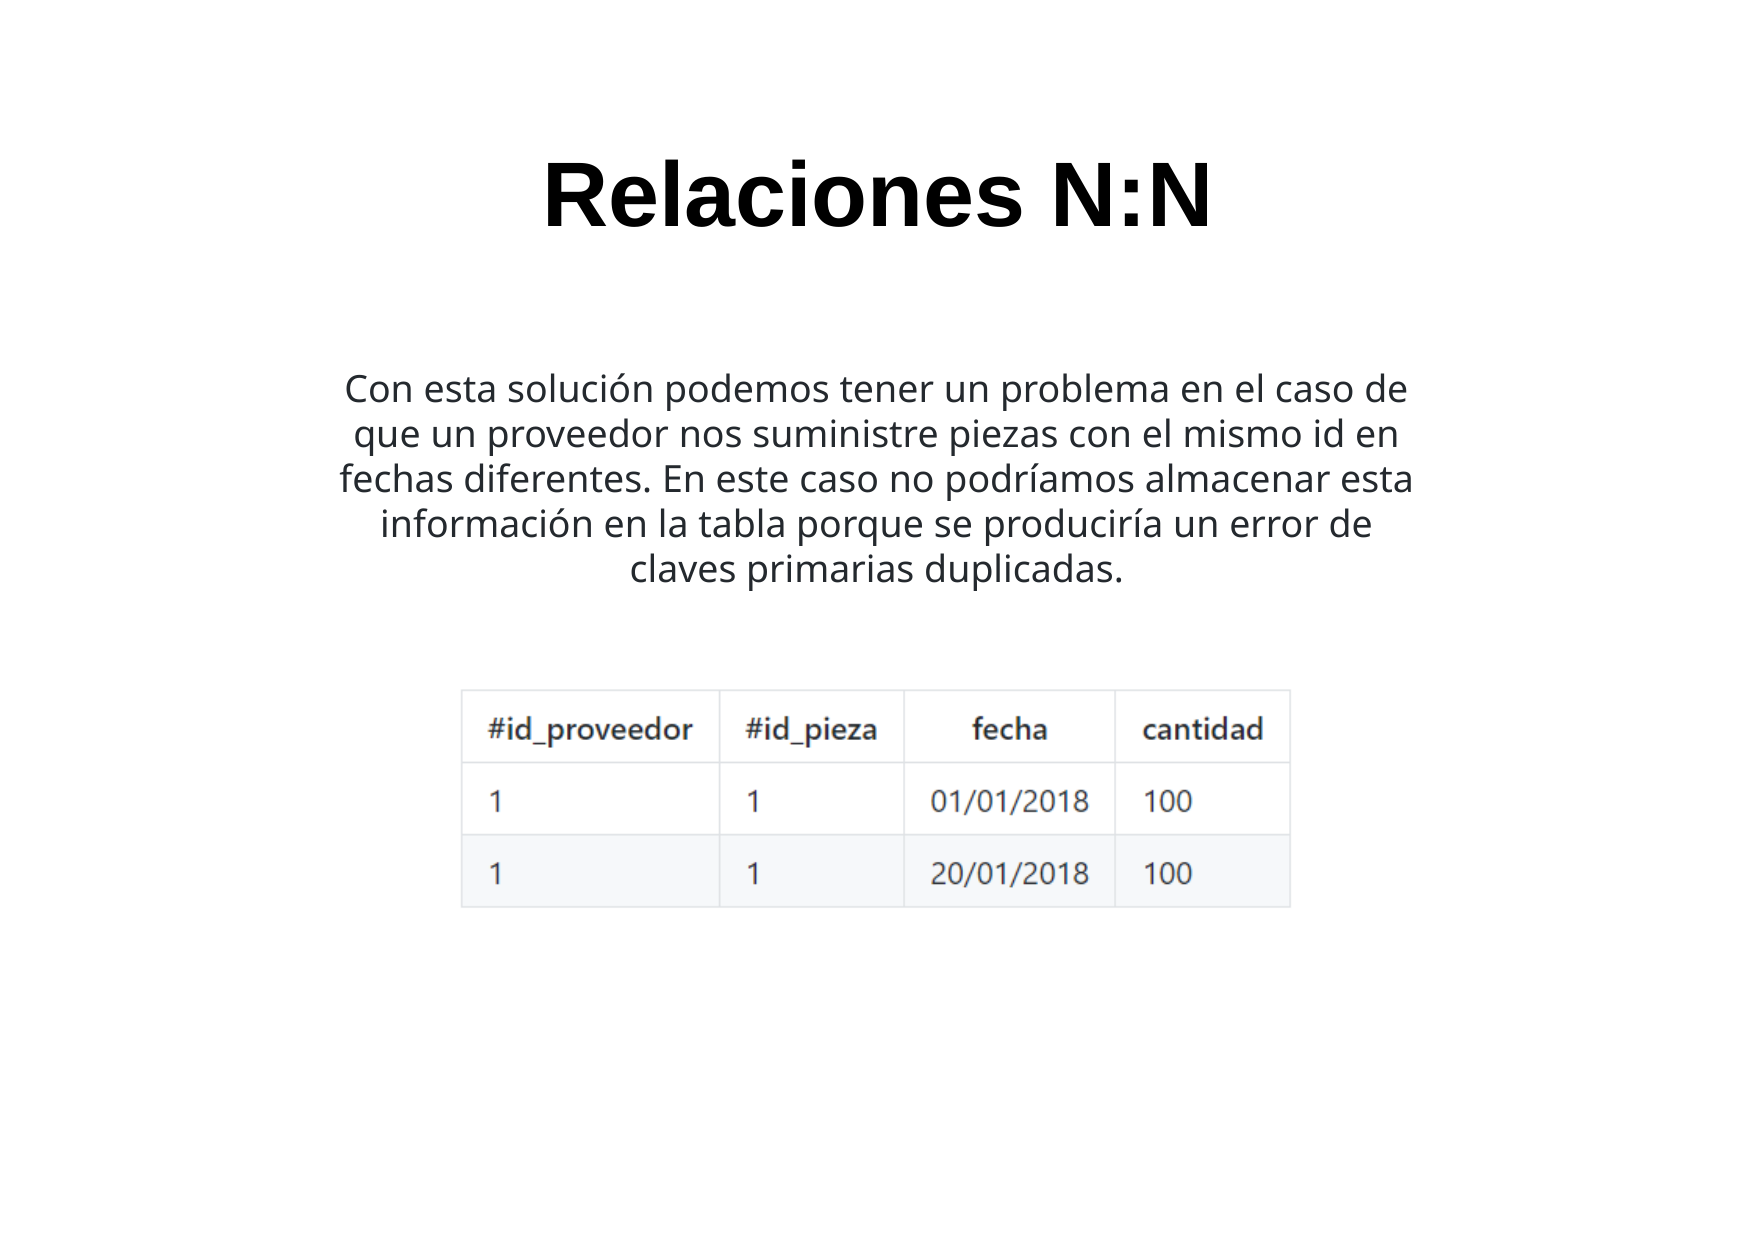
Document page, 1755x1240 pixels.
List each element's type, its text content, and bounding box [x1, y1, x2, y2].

title Relaciones N:N [320, 132, 1434, 342]
picture [454, 685, 1300, 919]
text_box Con esta solución podemos tener un problema en el caso de que un proveedor nos suministre piezas con el mismo id en fechas diferentes. En este caso no podríamos almacenar esta información en la tabla porque se produciría un error de claves primarias duplicadas. [320, 357, 1434, 597]
